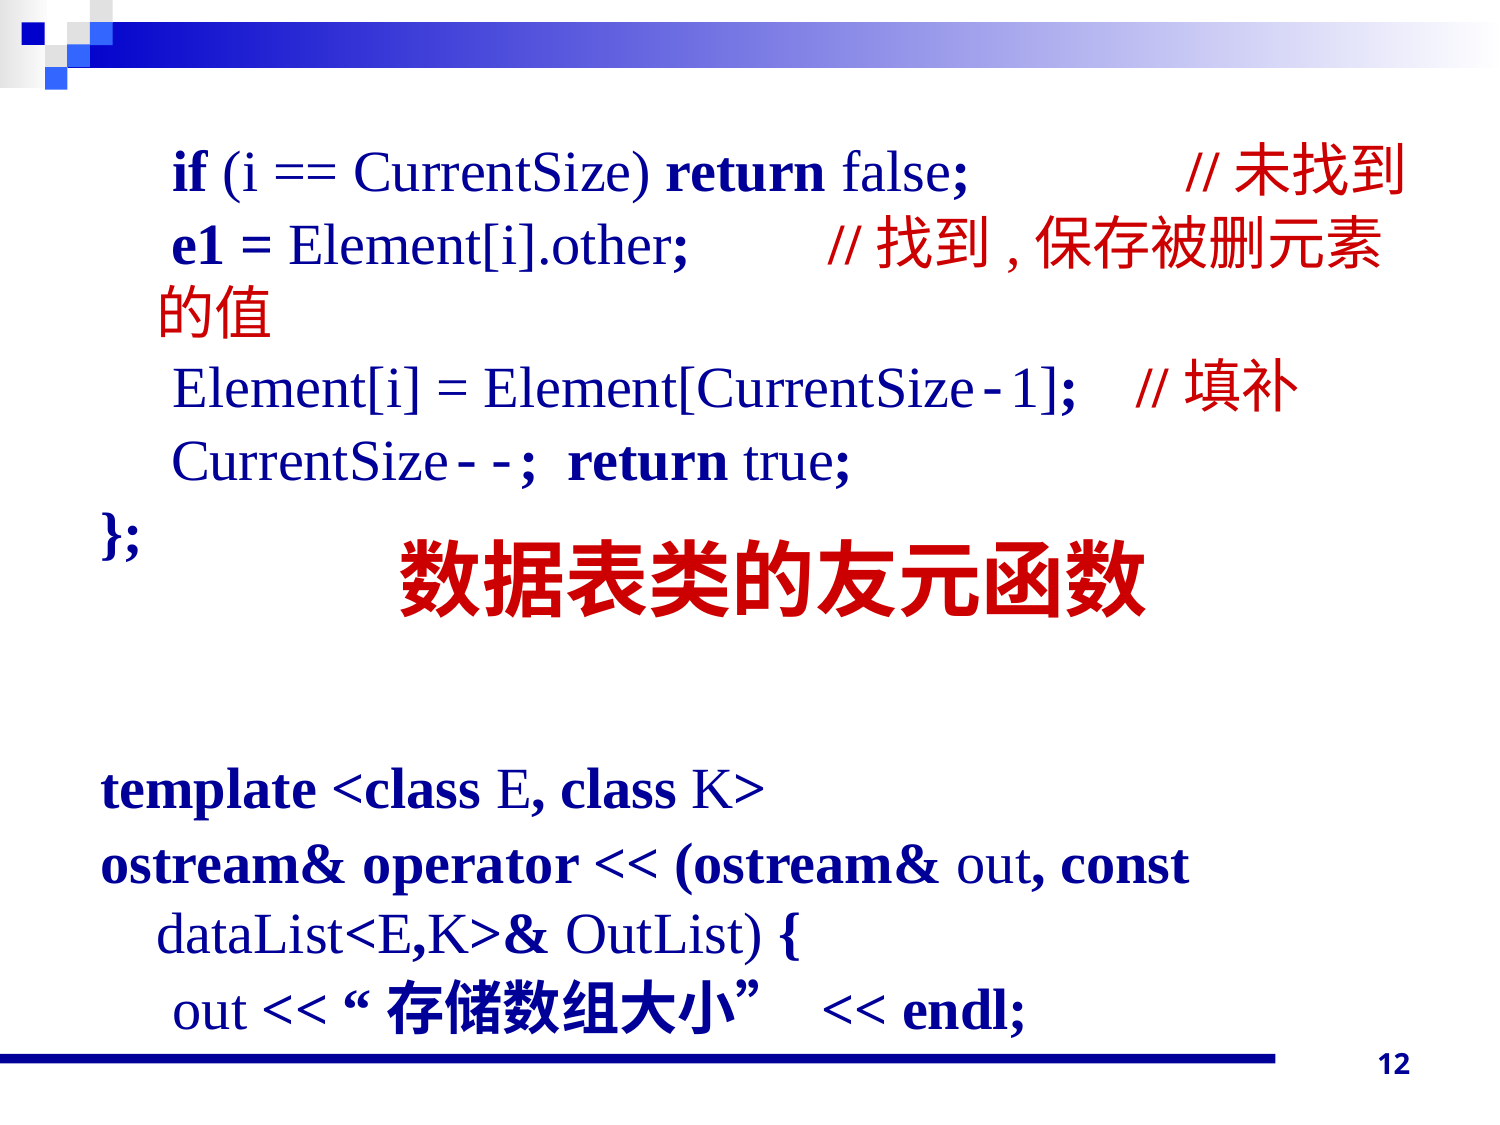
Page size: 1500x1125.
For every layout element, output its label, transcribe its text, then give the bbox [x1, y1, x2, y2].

list if (i == CurrentSize) return false; //未找到 e1 = Element[i].other; //找到,保存被删元素的值 Element[i] = Element[CurrentSize-1]; //填补 CurrentSize--; return true; }; template <class E, class K> ostream& operator << (ostream& out, const dataList<E,K>& OutList) { out << “存储数组大小” << endl; [85, 125, 1436, 1065]
title 数据表类的友元函数 [108, 485, 1459, 663]
slide_number 12 [1074, 1065, 1425, 1093]
